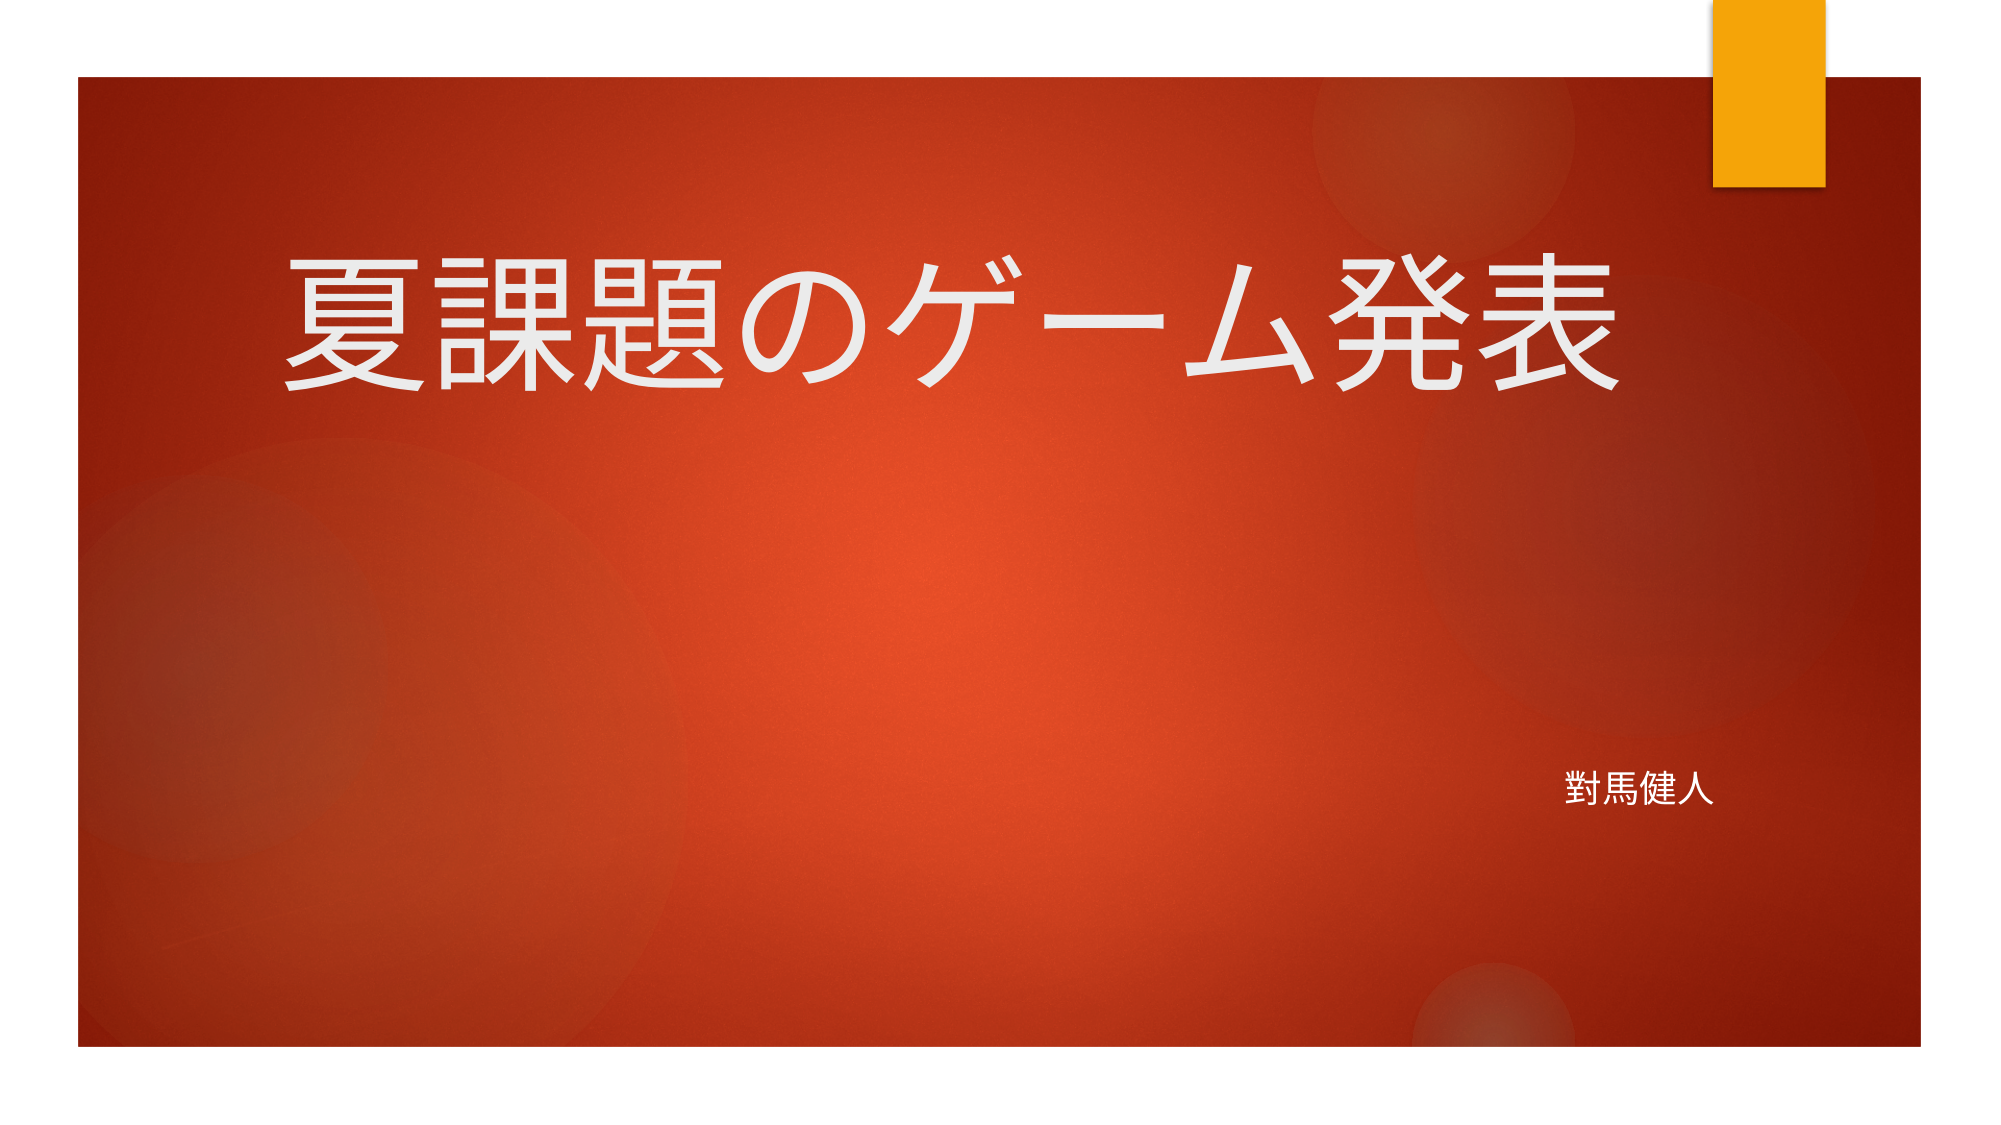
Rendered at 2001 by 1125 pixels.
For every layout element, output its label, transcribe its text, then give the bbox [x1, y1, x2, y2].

subtitle 對馬健人 [1549, 757, 1858, 899]
title 夏課題のゲーム発表 [228, 0, 1677, 418]
